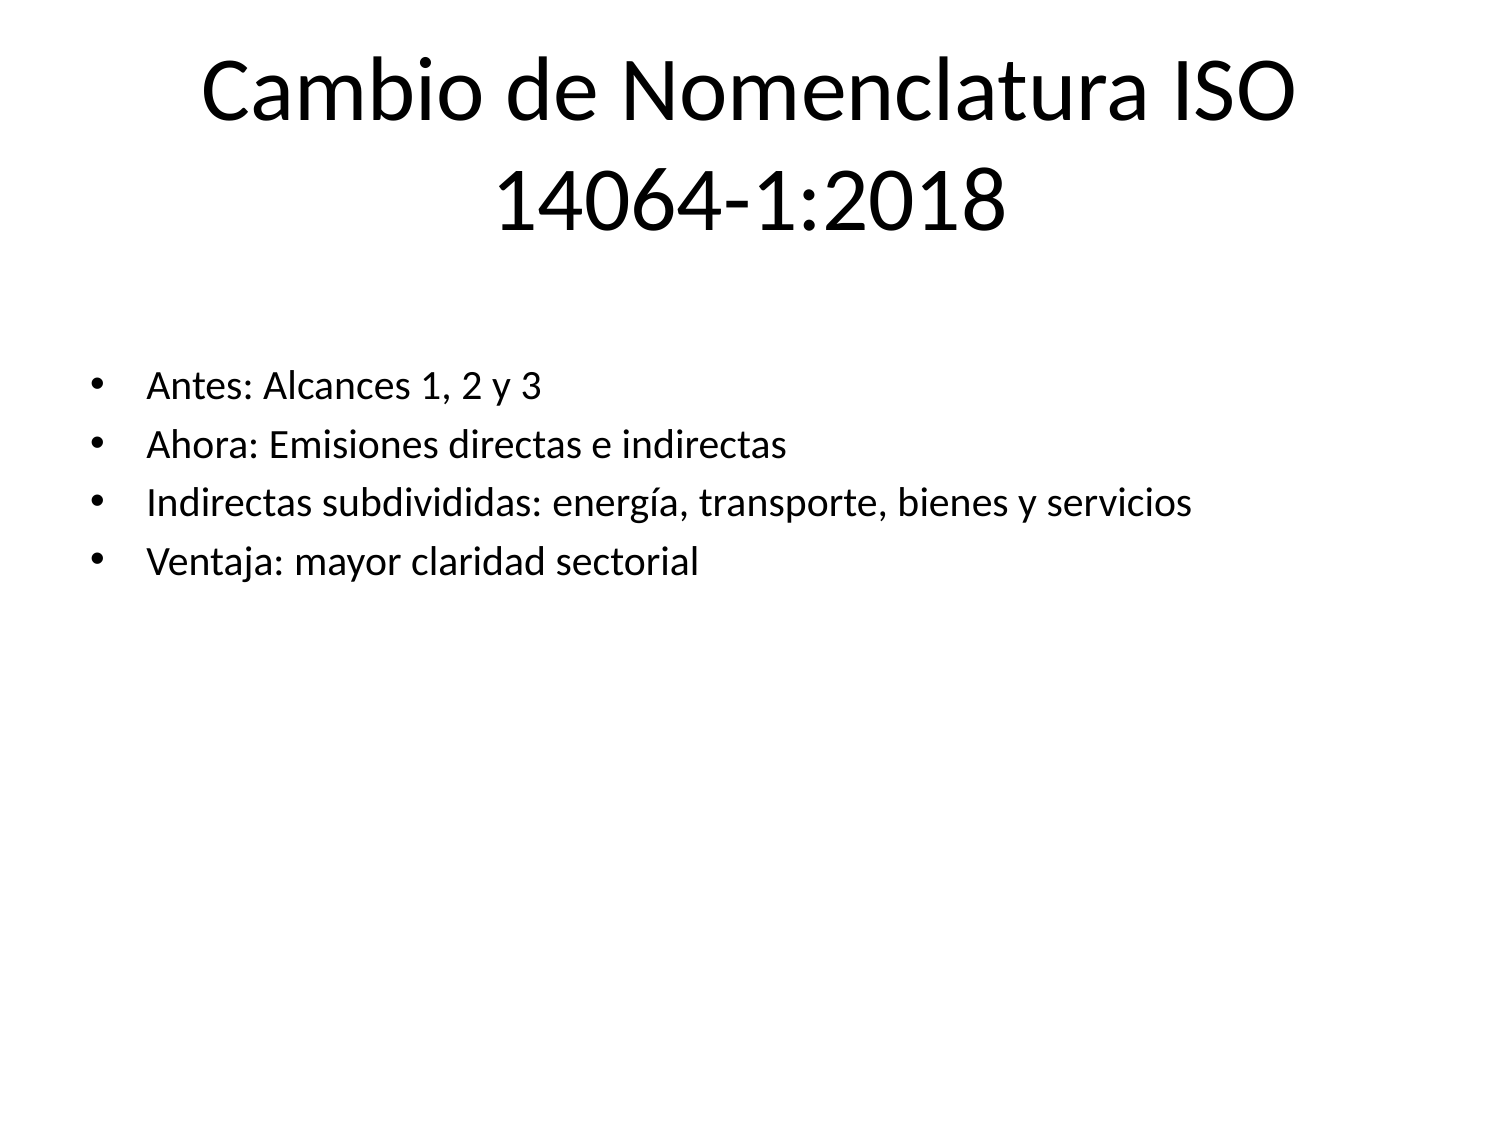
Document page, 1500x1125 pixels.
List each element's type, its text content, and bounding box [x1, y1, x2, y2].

list Antes: Alcances 1, 2 y 3 Ahora: Emisiones directas e indirectas Indirectas subdivididas: energía, transporte, bienes y servicios Ventaja: mayor claridad sectorial [75, 262, 1425, 1005]
title Cambio de Nomenclatura ISO 14064-1:2018 [75, 45, 1425, 233]
